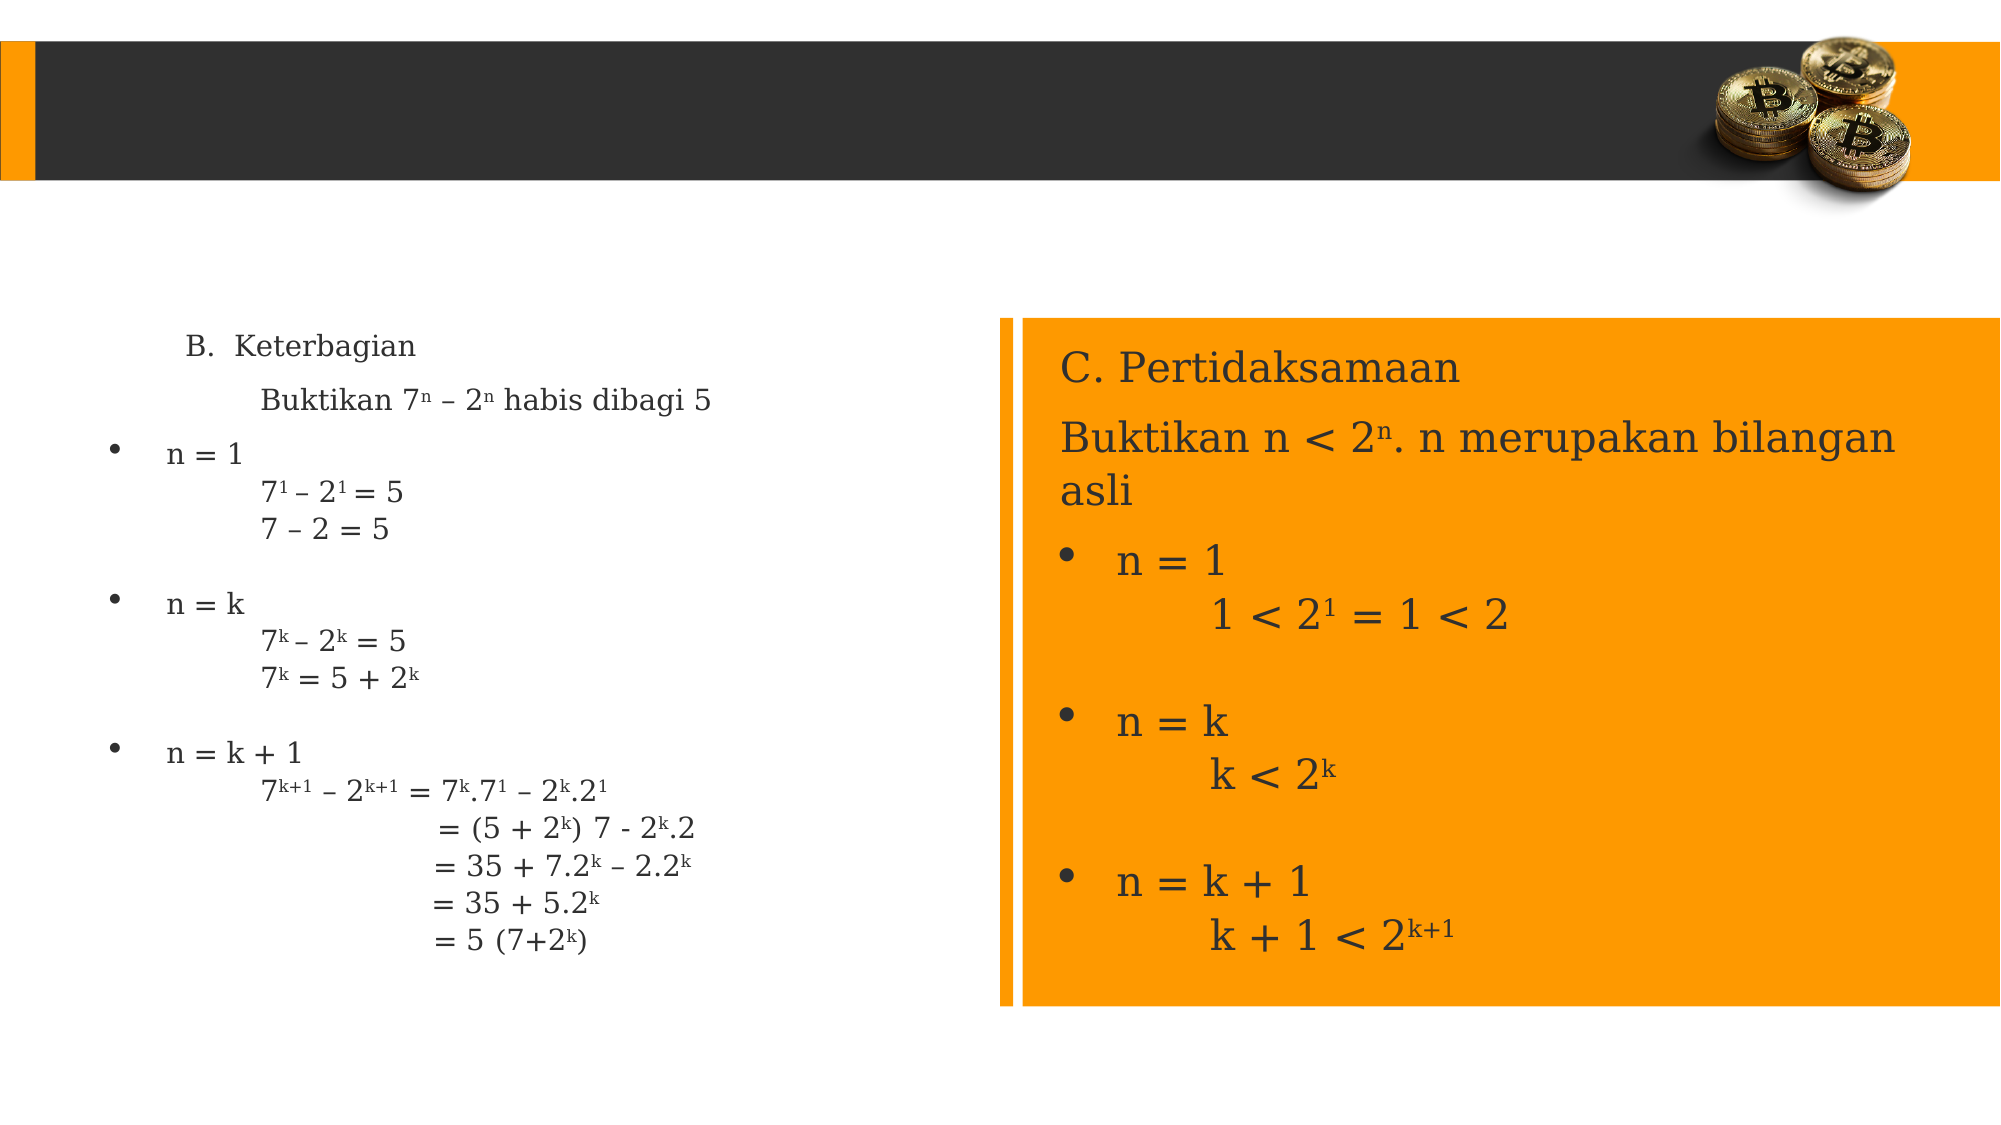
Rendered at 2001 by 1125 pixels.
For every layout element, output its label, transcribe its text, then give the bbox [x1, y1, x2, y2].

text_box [999, 317, 2000, 1007]
picture [1673, 32, 1913, 222]
text_box B. Keterbagian Buktikan 7n – 2n habis dibagi 5 n = 1 71 – 21 = 5 7 – 2 = 5 n = k 7k – 2k = 5 7k = 5 + 2k n = k + 1 7k+1 – 2k+1 = 7k.71 – 2k.21 = (5 + 2k) 7 - 2k.2 = 35 + 7.2k – 2.2k = 35 + 5.2k = 5 (7+2k) [95, 317, 999, 964]
